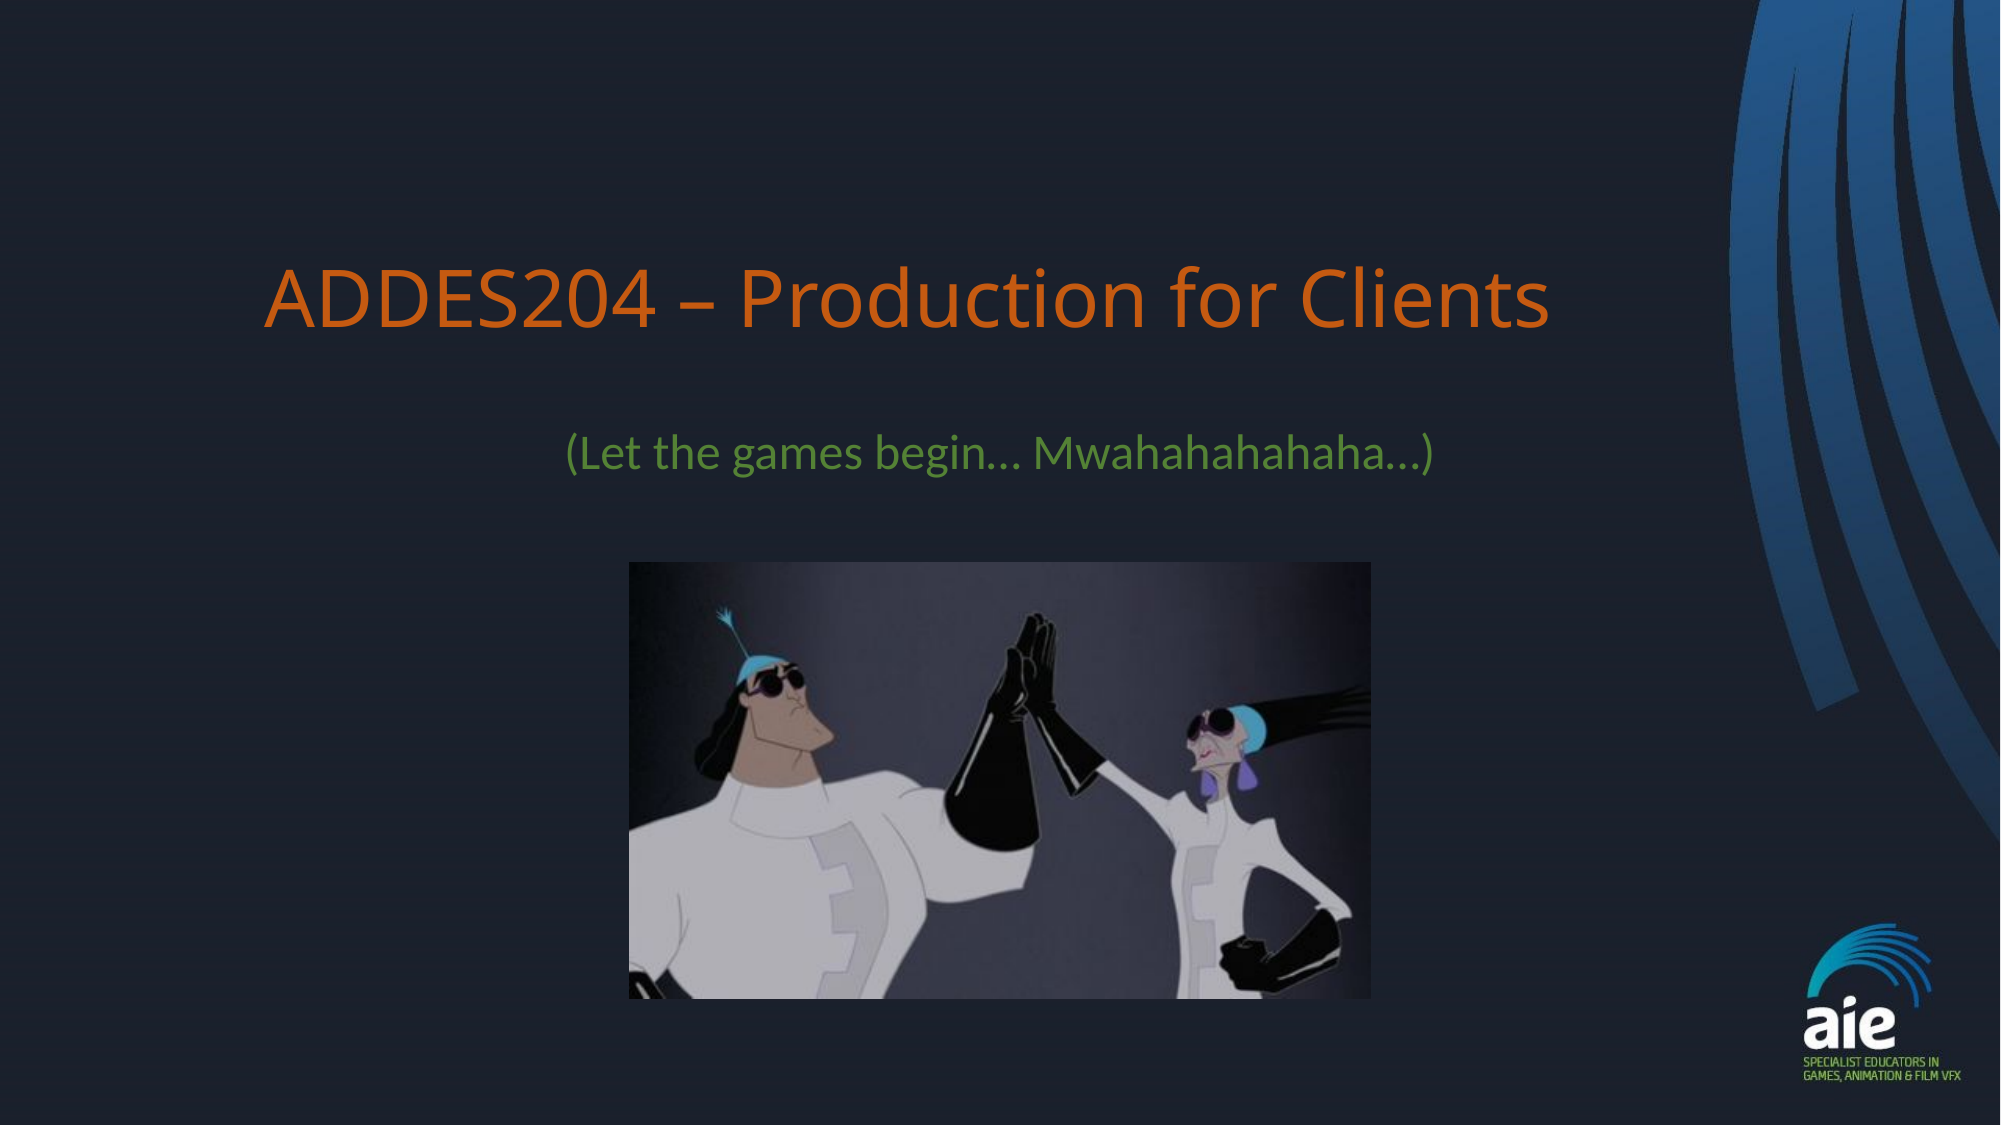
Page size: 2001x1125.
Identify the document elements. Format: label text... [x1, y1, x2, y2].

subtitle (Let the games begin… Mwahahahahaha…) [249, 418, 1750, 624]
title ADDES204 – Production for Clients [249, 184, 1750, 352]
picture [0, 0, 2001, 1125]
